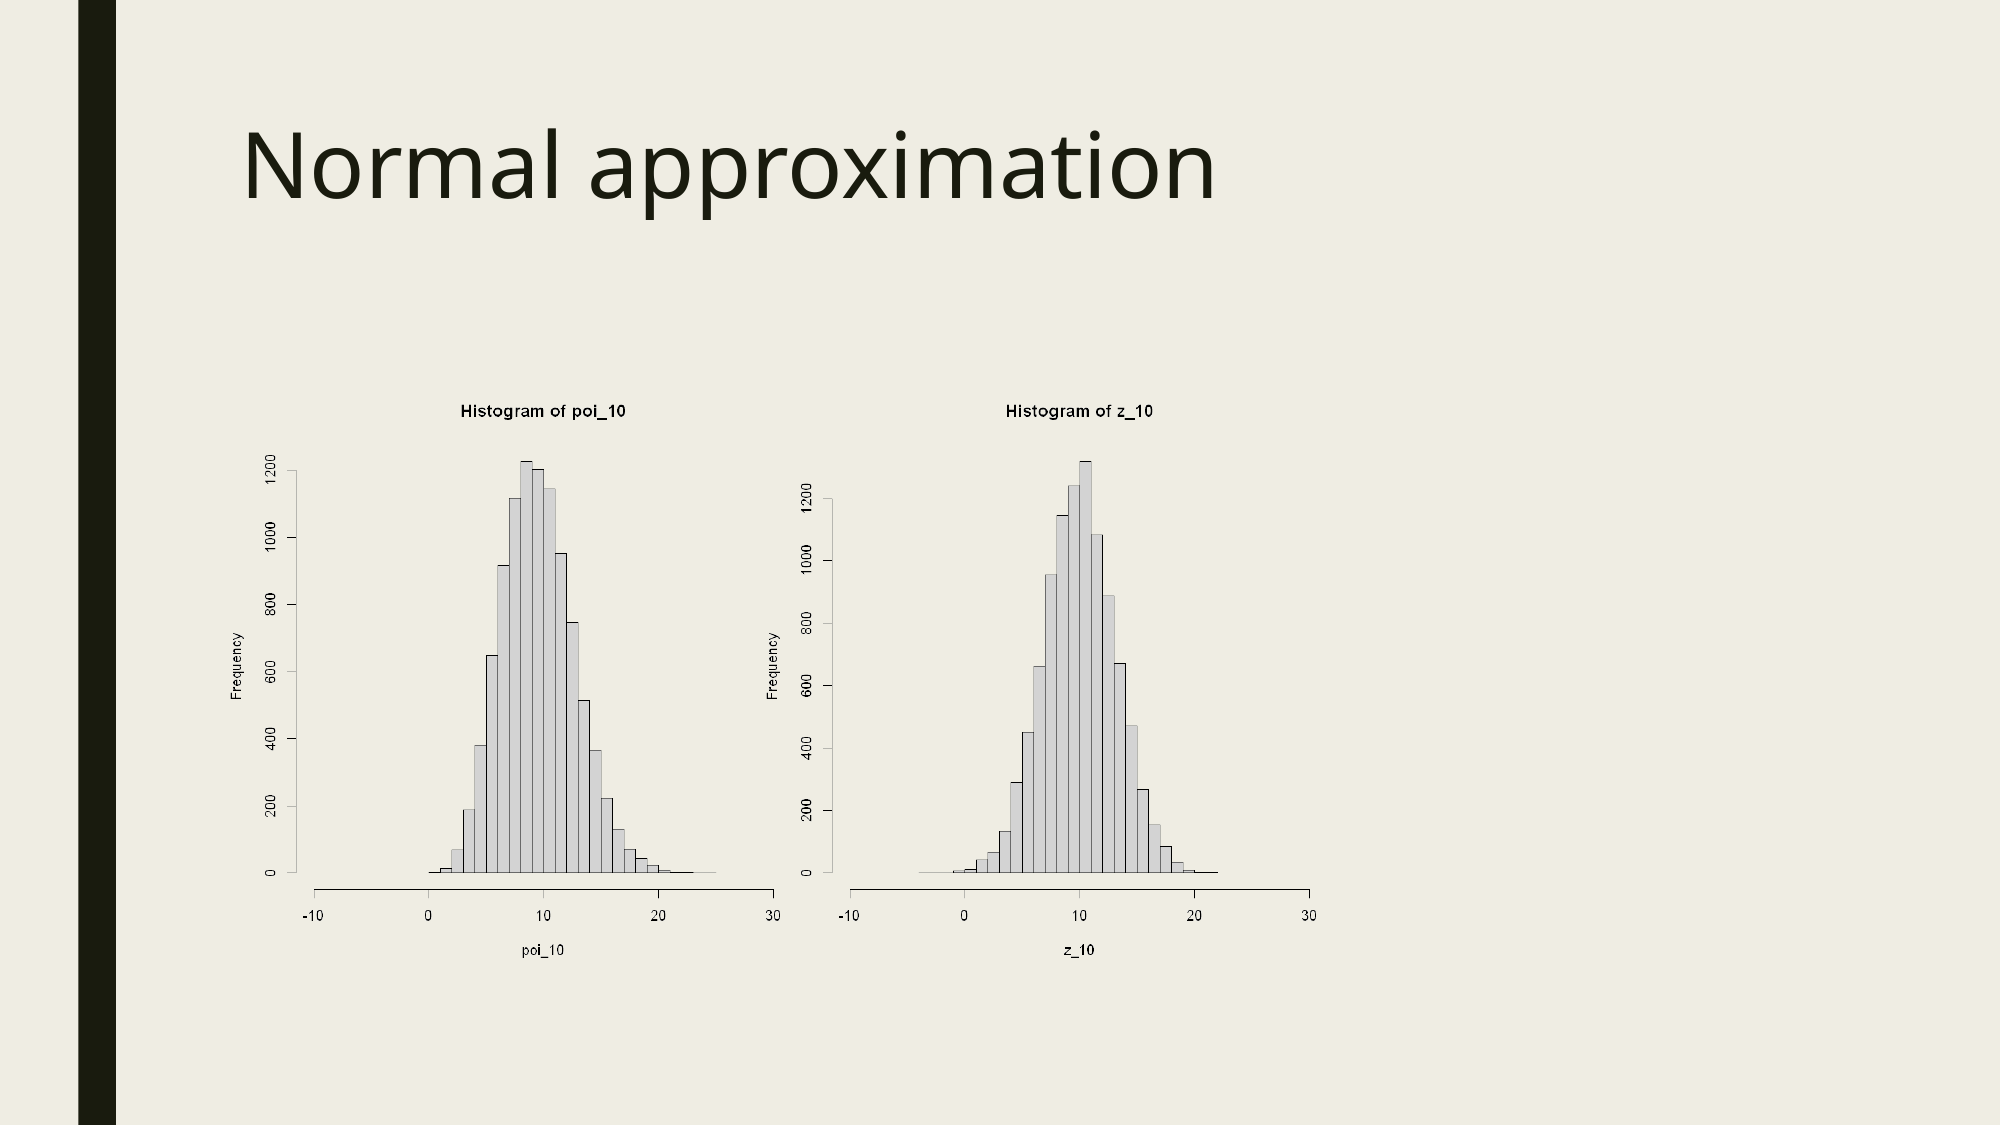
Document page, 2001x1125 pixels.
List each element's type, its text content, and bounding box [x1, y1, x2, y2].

title Normal approximation [225, 112, 1800, 357]
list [761, 374, 1364, 978]
picture [224, 374, 761, 978]
